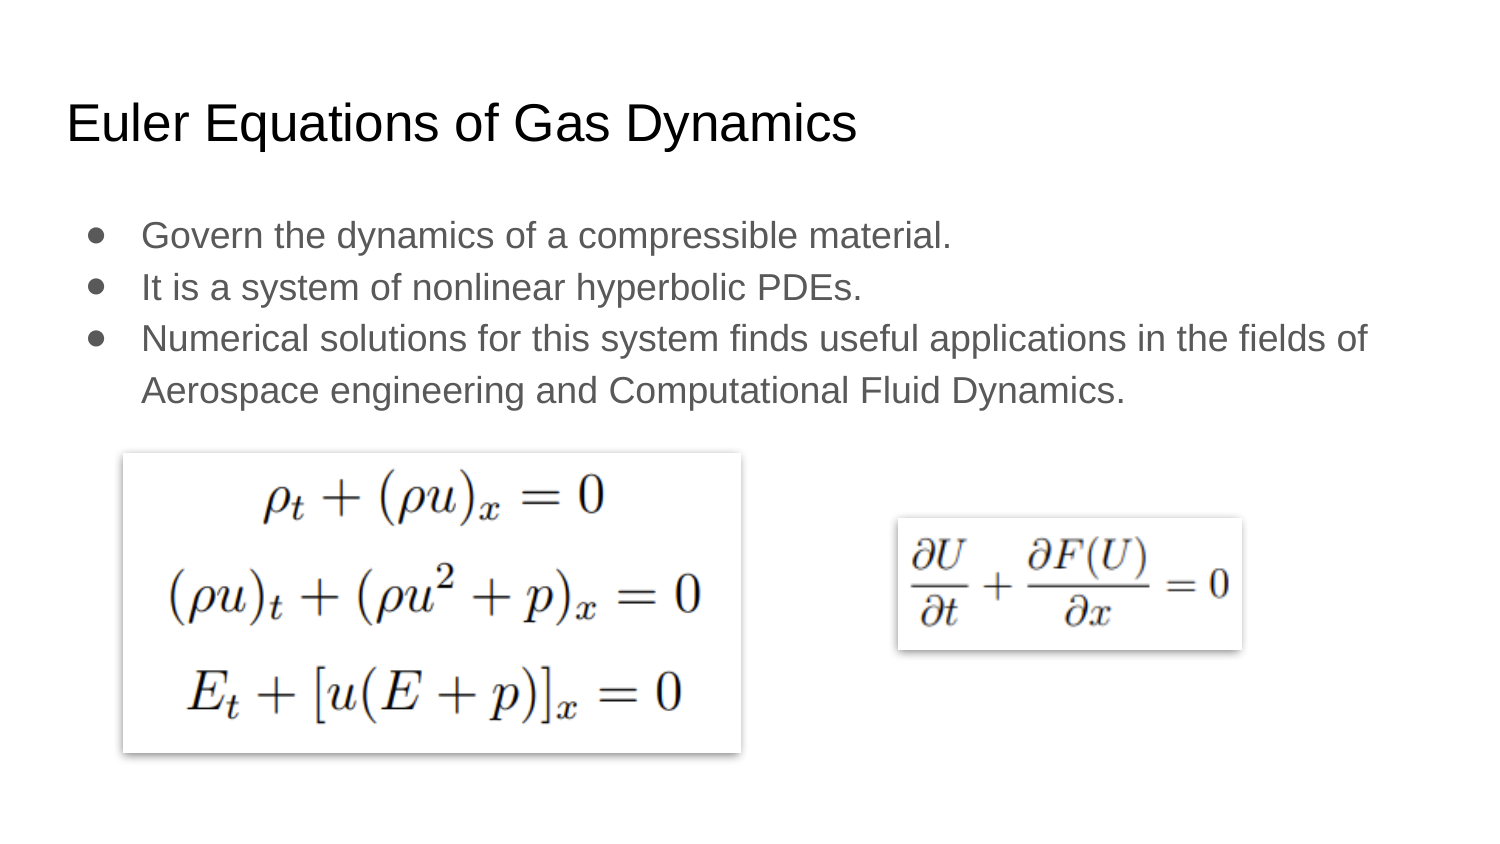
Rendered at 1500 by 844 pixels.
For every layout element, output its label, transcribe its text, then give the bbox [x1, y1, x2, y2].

title Euler Equations of Gas Dynamics [51, 72, 1449, 167]
picture [898, 518, 1242, 650]
picture [123, 453, 741, 753]
list Govern the dynamics of a compressible material. It is a system of nonlinear hyperbolic PDEs. Numerical solutions for this system finds useful applications in the fields of Aerospace engineering and Computational Fluid Dynamics. [51, 189, 1449, 750]
